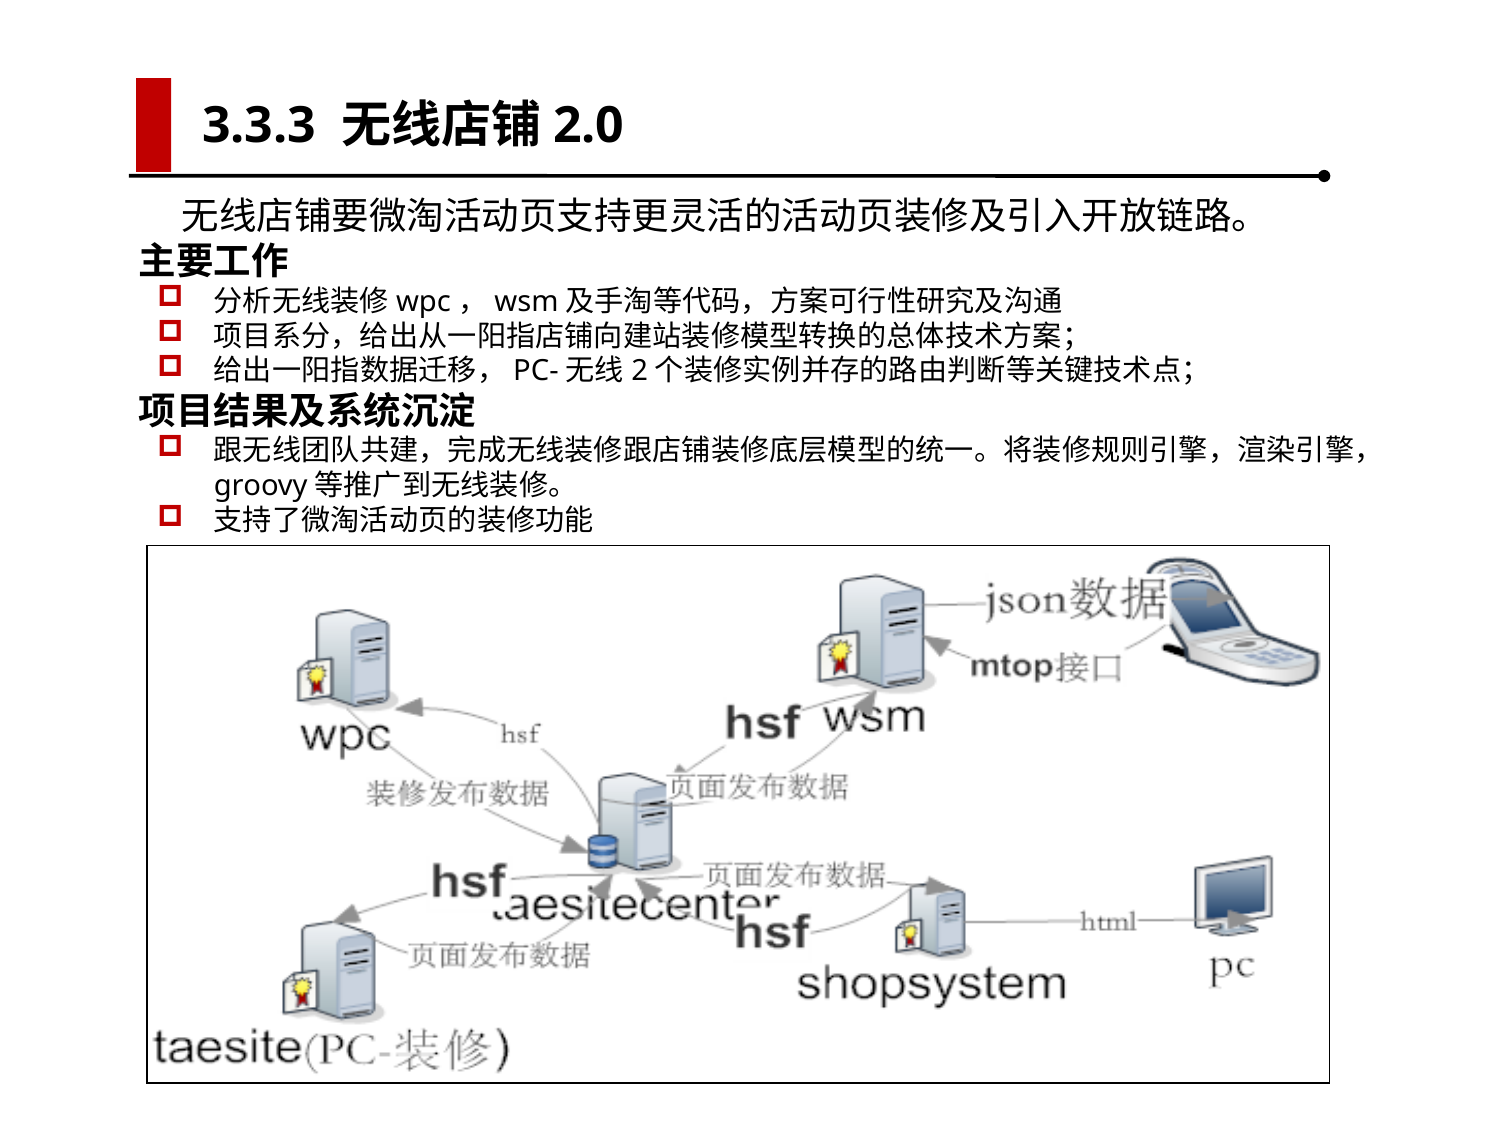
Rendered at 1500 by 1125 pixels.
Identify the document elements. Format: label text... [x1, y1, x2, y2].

text_box 无线店铺要微淘活动页支持更灵活的活动页装修及引入开放链路。 主要工作 分析无线装修wpc，wsm及手淘等代码，方案可行性研究及沟通 项目系分，给出从一阳指店铺向建站装修模型转换的总体技术方案； 给出一阳指数据迁移，PC-无线2个装修实例并存的路由判断等关键技术点； 项目结果及系统沉淀 跟无线团队共建，完成无线装修跟店铺装修底层模型的统一。将装修规则引擎，渲染引擎，groovy等推广到无线装修。 支持了微淘活动页的装修功能 [123, 184, 1424, 544]
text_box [128, 77, 1389, 177]
picture [147, 545, 1329, 1083]
